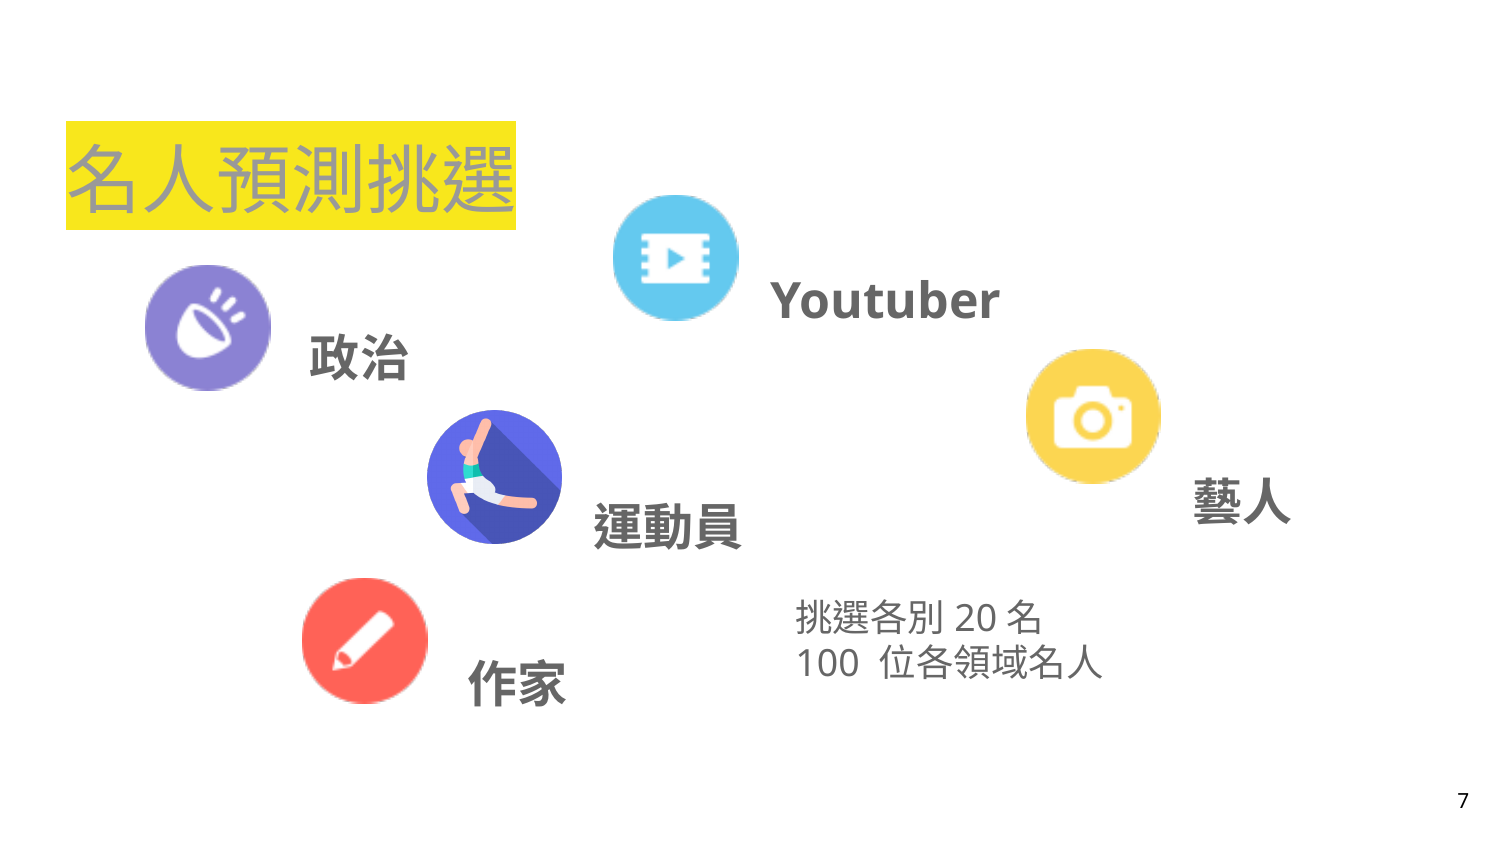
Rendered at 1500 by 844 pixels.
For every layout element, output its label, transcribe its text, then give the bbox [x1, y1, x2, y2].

picture [613, 195, 739, 322]
title 名人預測挑選 [51, 72, 1449, 167]
text_box 運動員 [578, 450, 850, 545]
text_box 藝人 [1177, 425, 1449, 520]
slide_number ‹#› [1394, 769, 1484, 834]
text_box 作家 [452, 607, 725, 701]
picture [1026, 349, 1161, 484]
picture [427, 410, 562, 545]
text_box Youtuber [755, 223, 1027, 318]
text_box 政治 [295, 281, 567, 376]
text_box 挑選各別20名 100 位各領域名人 [780, 579, 1500, 681]
picture [302, 578, 428, 705]
picture [144, 265, 271, 392]
